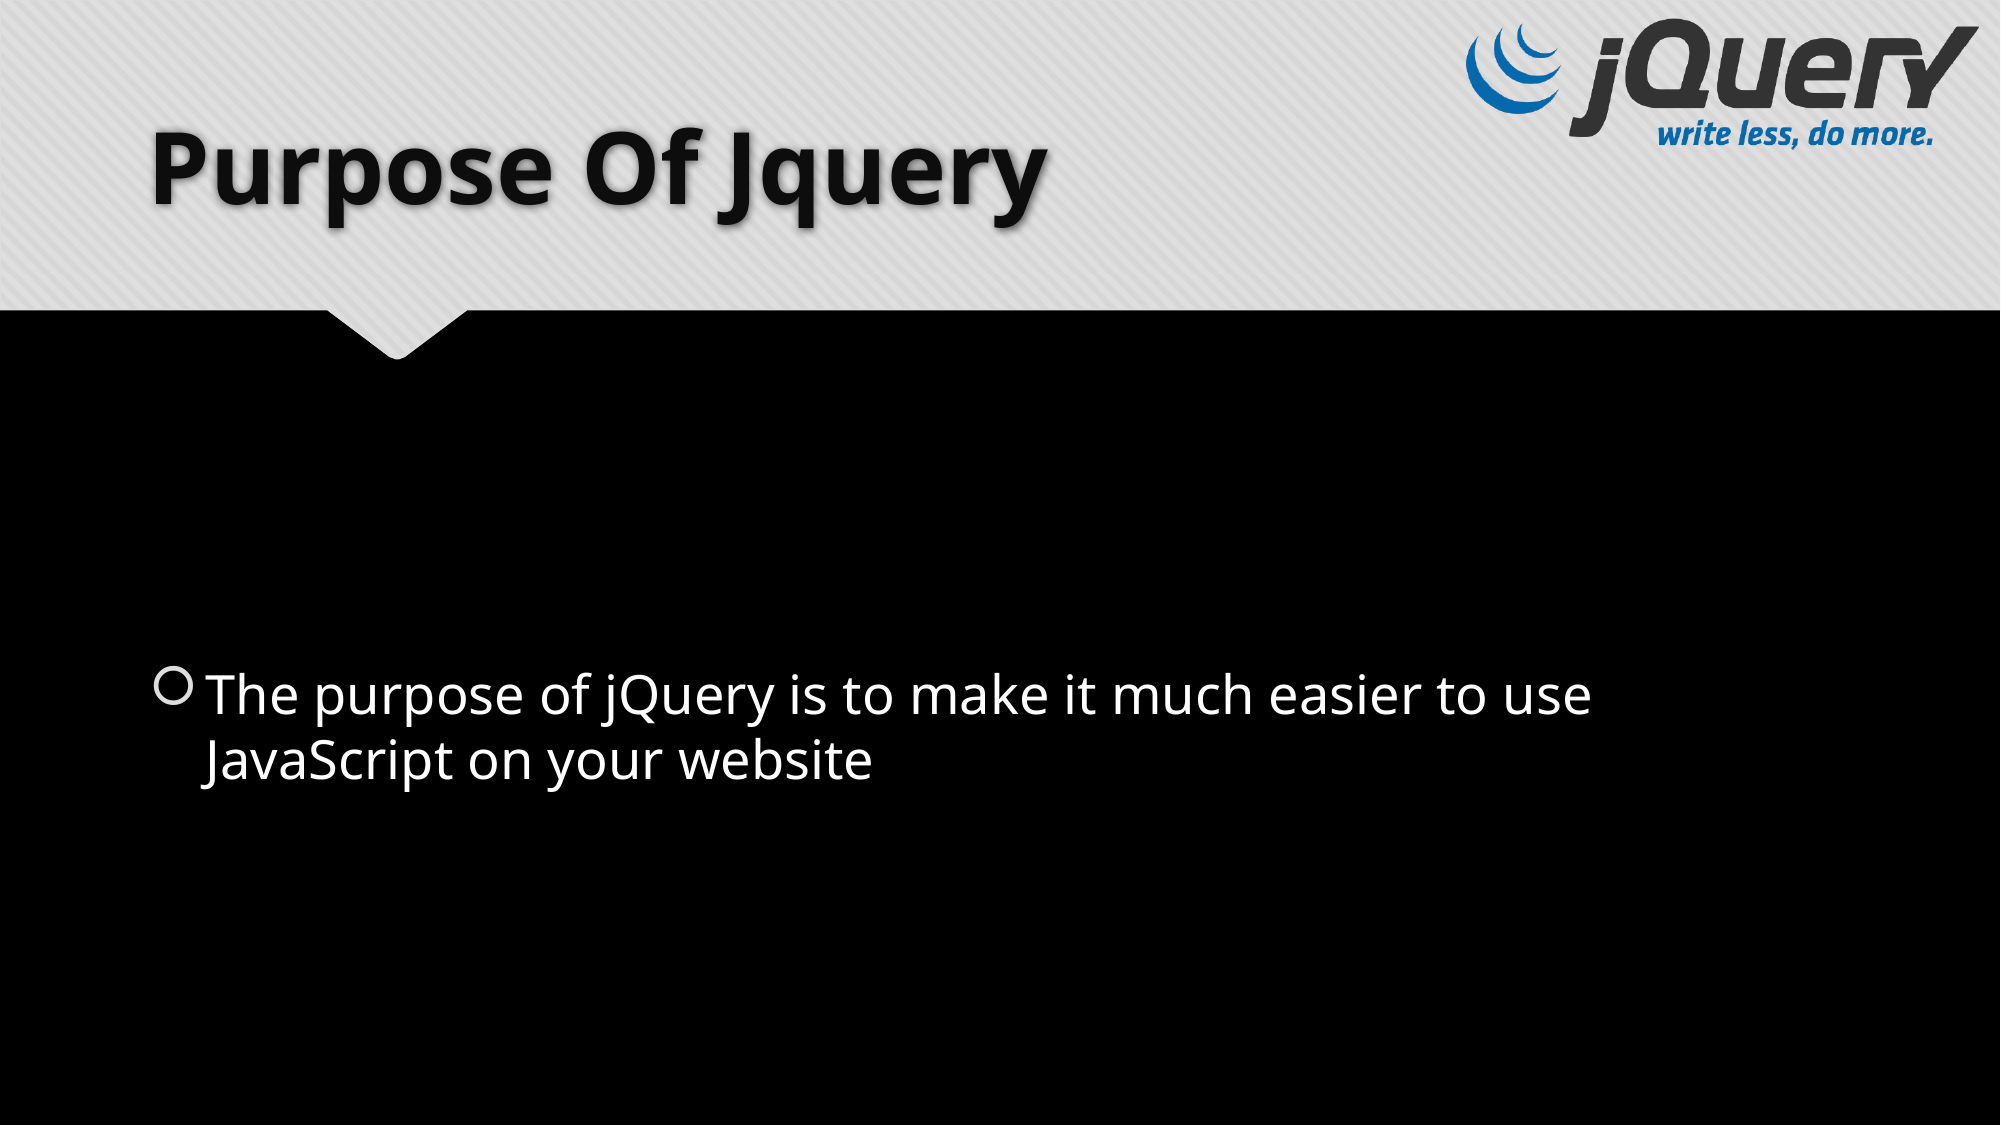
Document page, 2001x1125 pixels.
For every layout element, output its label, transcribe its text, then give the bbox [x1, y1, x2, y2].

list The purpose of jQuery is to make it much easier to use JavaScript on your website [134, 364, 1866, 1087]
picture [1466, 18, 1979, 150]
title Purpose Of Jquery [132, 73, 1868, 233]
